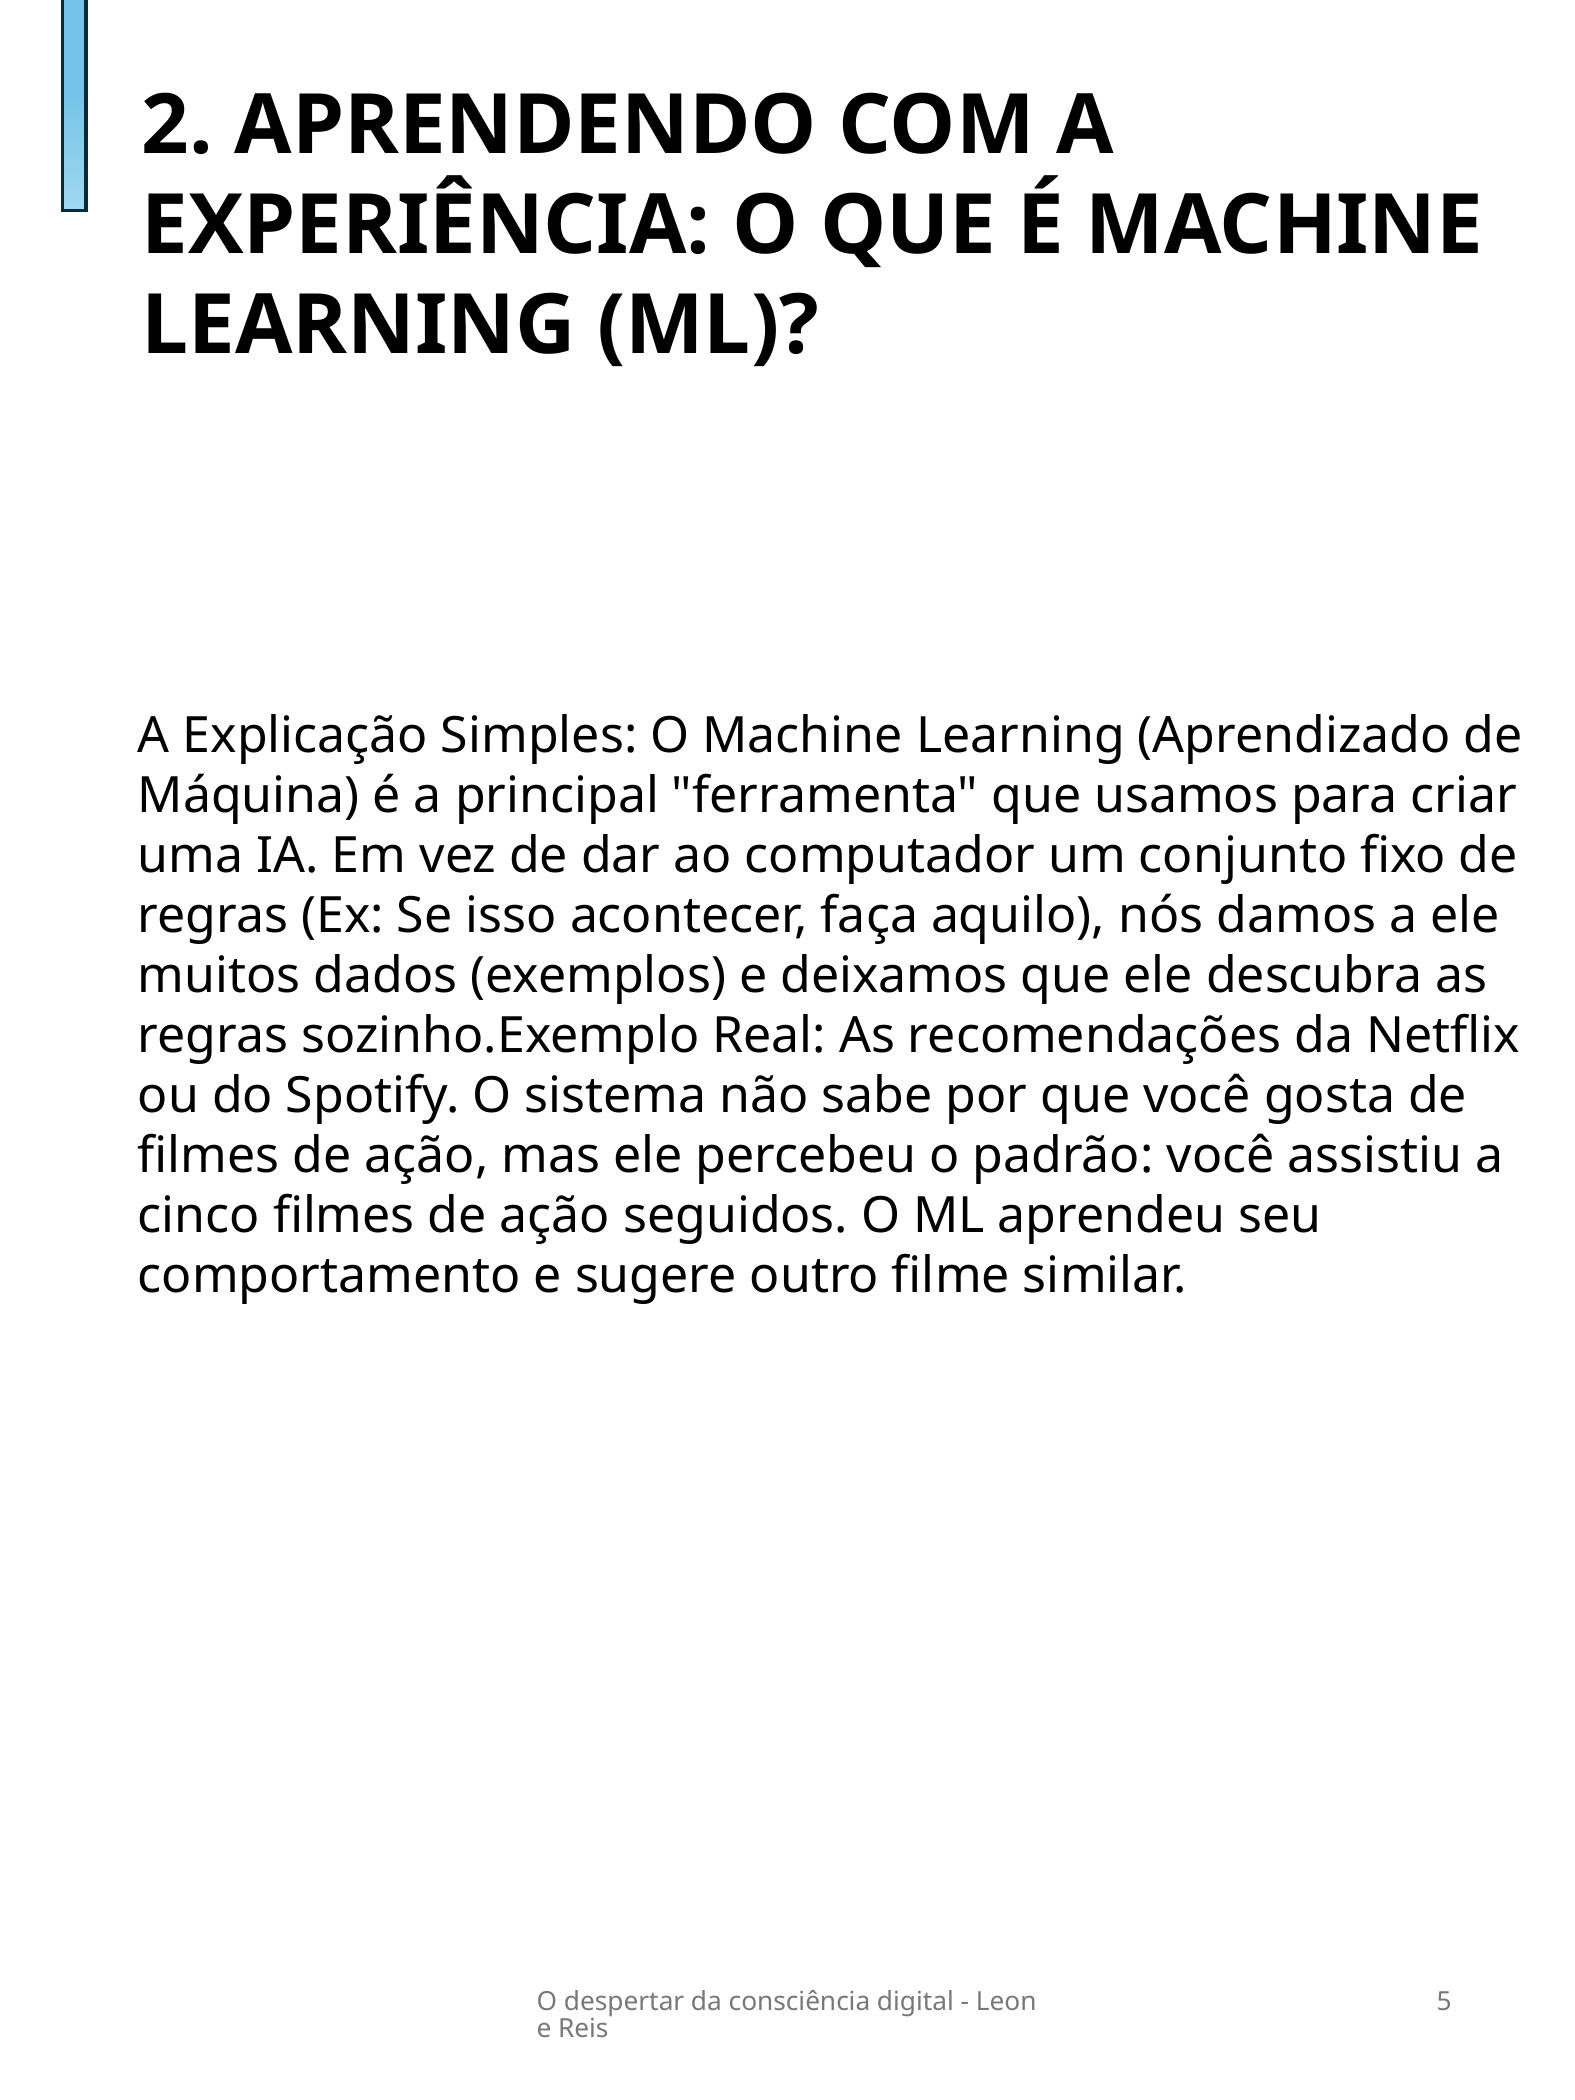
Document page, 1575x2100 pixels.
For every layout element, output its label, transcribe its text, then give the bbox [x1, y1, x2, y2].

text_box A Explicação Simples: O Machine Learning (Aprendizado de Máquina) é a principal "ferramenta" que usamos para criar uma IA. Em vez de dar ao computador um conjunto fixo de regras (Ex: Se isso acontecer, faça aquilo), nós damos a ele muitos dados (exemplos) e deixamos que ele descubra as regras sozinho.Exemplo Real: As recomendações da Netflix ou do Spotify. O sistema não sabe por que você gosta de filmes de ação, mas ele percebeu o padrão: você assistiu a cinco filmes de ação seguidos. O ML aprendeu seu comportamento e sugere outro filme similar. [123, 695, 1539, 1311]
text_box [61, 0, 88, 212]
slide_number 5 [1112, 1946, 1467, 2059]
text_box 2. APRENDENDO COM A EXPERIÊNCIA: O QUE É MACHINE LEARNING (ML)? [126, 63, 1539, 378]
footer O despertar da consciência digital - Leone Reis [521, 1946, 1054, 2059]
